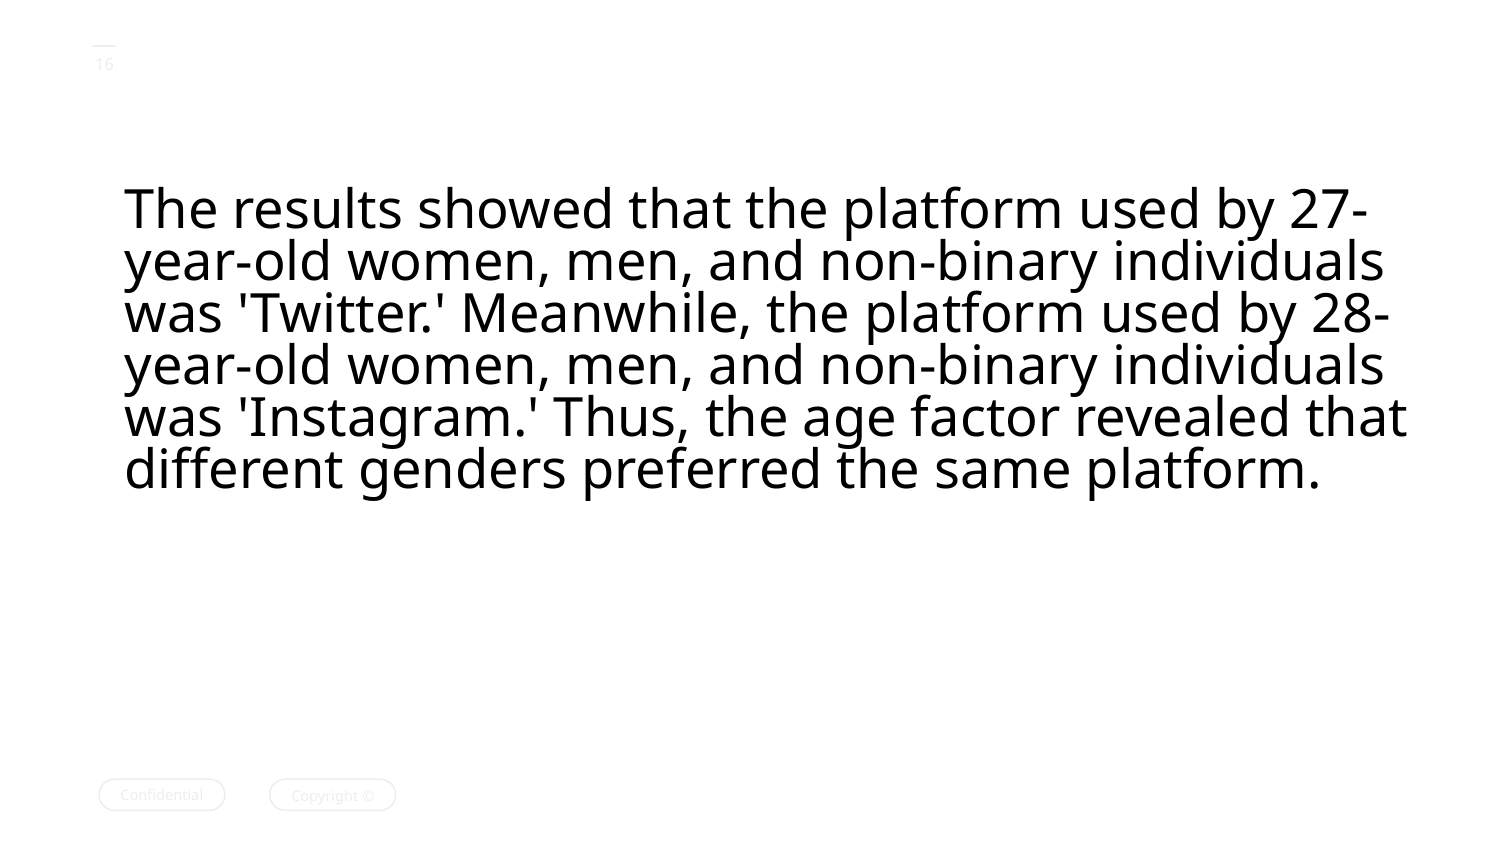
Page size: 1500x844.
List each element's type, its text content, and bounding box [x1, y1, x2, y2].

title The results showed that the platform used by 27-year-old women, men, and non-binary individuals was 'Twitter.' Meanwhile, the platform used by 28-year-old women, men, and non-binary individuals was 'Instagram.' Thus, the age factor revealed that different genders preferred the same platform. [34, 171, 1466, 672]
